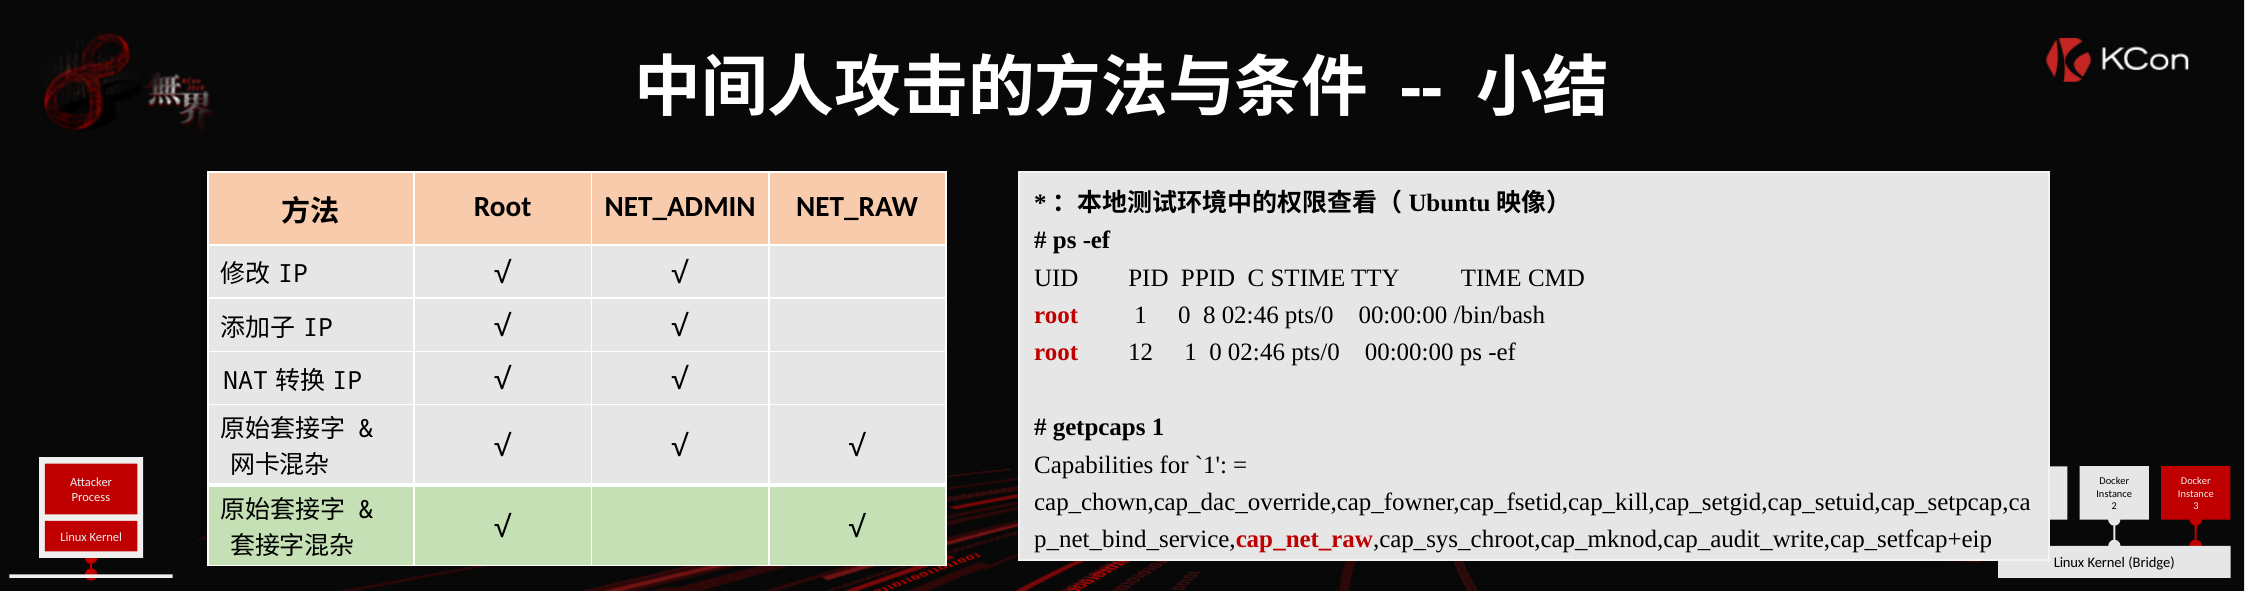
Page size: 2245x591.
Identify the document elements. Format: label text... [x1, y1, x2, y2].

text_box *：本地测试环境中的权限查看（Ubuntu映像） # ps -ef UID PID PPID C STIME TTY TIME CMD root 1 0 8 02:46 pts/0 00:00:00 /bin/bash root 12 1 0 02:46 pts/0 00:00:00 ps -ef # getpcaps 1 Capabilities for `1': = cap_chown,cap_dac_override,cap_fowner,cap_fsetid,cap_kill,cap_setgid,cap_setuid,cap_setpcap,cap_net_bind_service,cap_net_raw,cap_sys_chroot,cap_mknod,cap_audit_write,cap_setfcap+eip [1018, 171, 2050, 561]
table_cell √ [415, 352, 591, 404]
table_header NET_RAW [770, 173, 945, 244]
table_cell √ [415, 299, 591, 351]
table_cell [770, 352, 945, 404]
table_header √ [770, 487, 945, 565]
picture [0, 0, 2245, 591]
table_cell [770, 299, 945, 351]
table_cell √ [592, 299, 768, 351]
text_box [1998, 466, 2231, 578]
table_cell √ [592, 405, 768, 483]
table_header 原始套接字 & 套接字混杂 [209, 487, 413, 565]
table_cell √ [415, 246, 591, 297]
table_cell √ [770, 405, 945, 483]
table_header [592, 487, 768, 565]
table_header √ [415, 487, 591, 565]
table_header Root [415, 173, 591, 244]
table_cell 原始套接字 & 网卡混杂 [209, 405, 413, 483]
table_cell [770, 246, 945, 297]
table_cell √ [592, 352, 768, 404]
table_header NET_ADMIN [592, 173, 768, 244]
table_cell NAT转换IP [209, 352, 413, 404]
table_cell 修改IP [209, 246, 413, 297]
table_cell √ [415, 405, 591, 483]
text_box 中间人攻击的方法与条件 -- 小结 [0, 31, 2244, 146]
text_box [9, 456, 173, 578]
table_header 方法 [209, 173, 413, 244]
table_cell 添加子IP [209, 299, 413, 351]
table_cell √ [592, 246, 768, 297]
